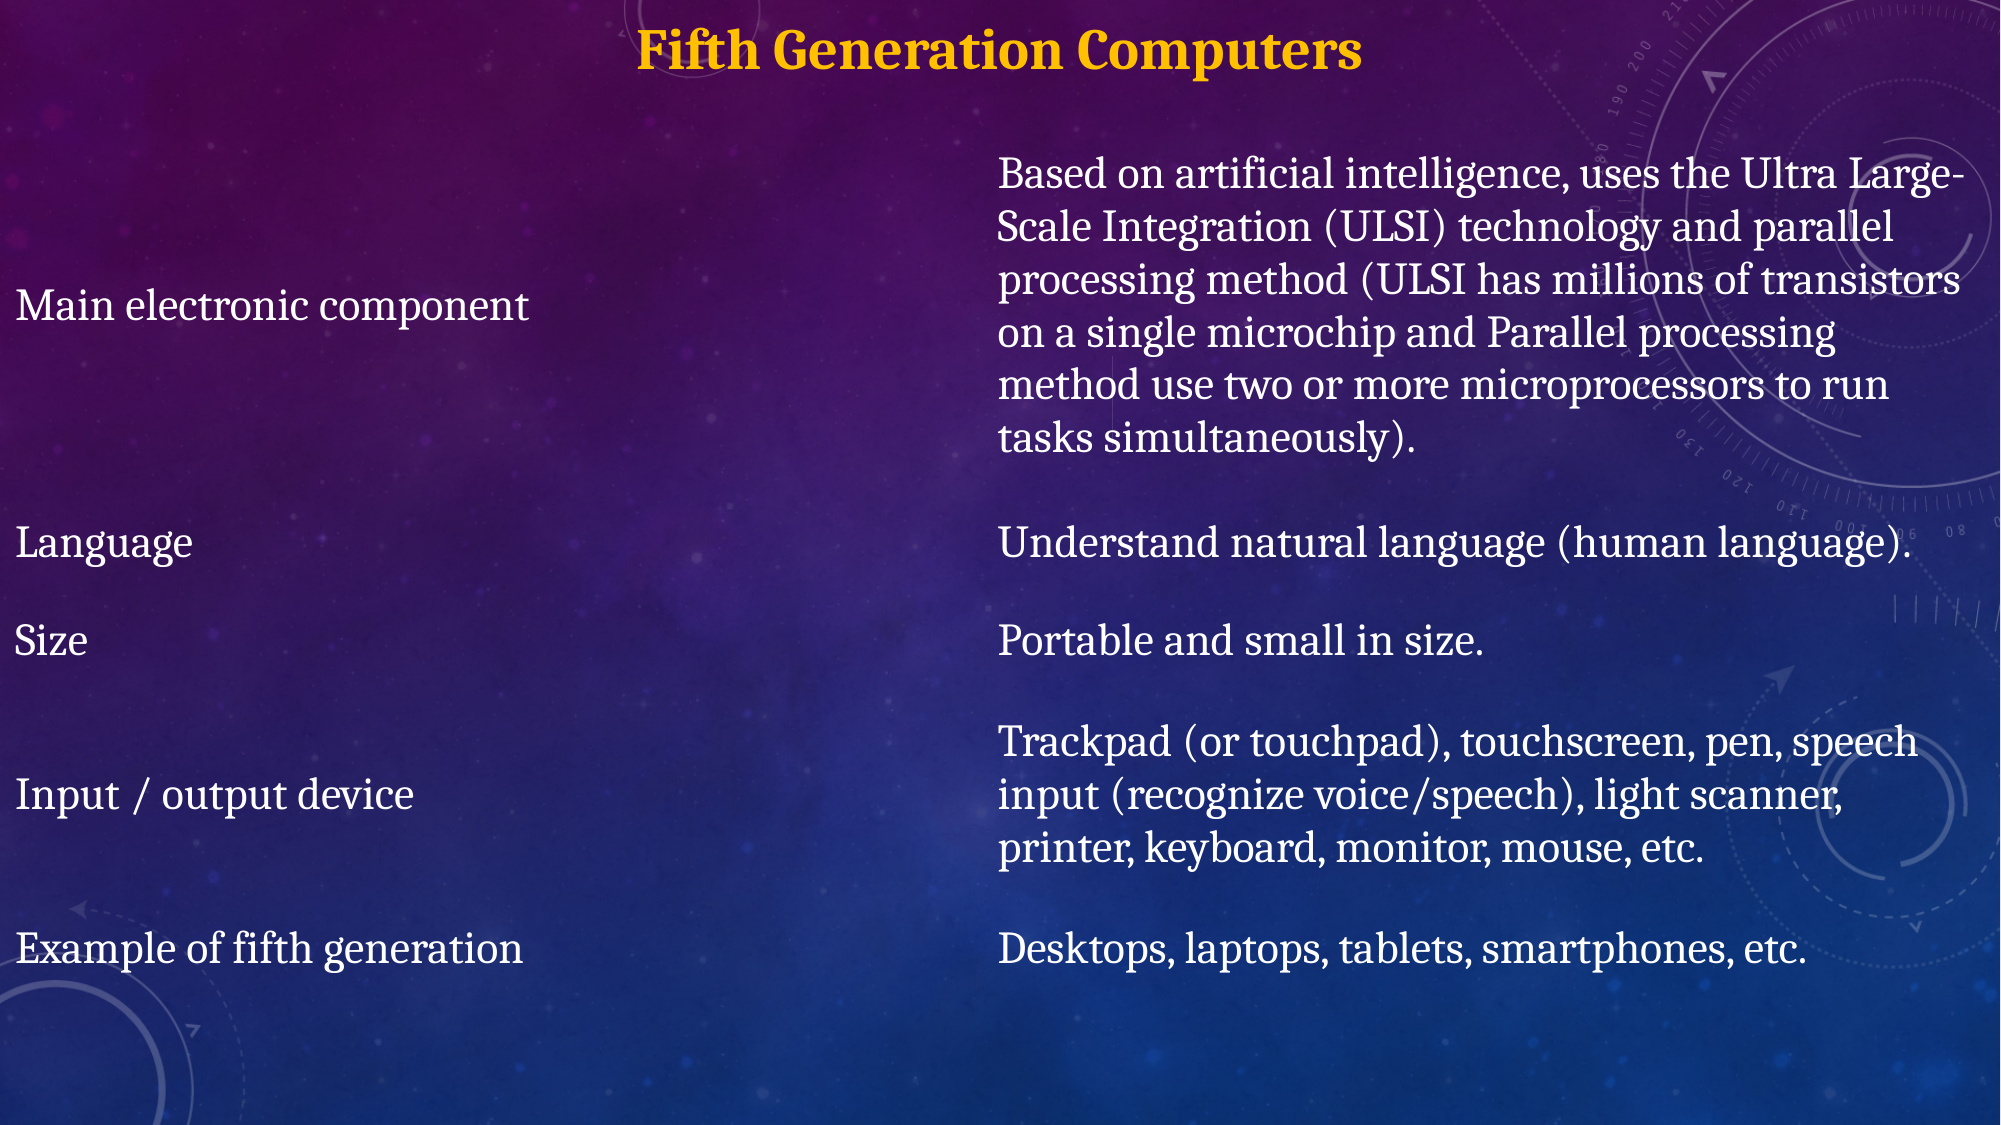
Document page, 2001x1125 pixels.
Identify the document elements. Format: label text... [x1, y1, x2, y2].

table_cell Portable and small in size. [982, 591, 2000, 690]
table_cell Example of fifth generation [0, 899, 982, 998]
table_cell Trackpad (or touchpad), touchscreen, pen, speech input (recognize voice/speech), light scanner, printer, keyboard, monitor, mouse, etc. [982, 690, 2000, 899]
table_header Based on artificial intelligence, uses the Ultra Large-Scale Integration (ULSI) technology and parallel processing method (ULSI has millions of transistors on a single microchip and Parallel processing method use two or more microprocessors to run tasks simultaneously). [982, 119, 2000, 493]
table_cell Desktops, laptops, tablets, smartphones, etc. [982, 899, 2000, 998]
table_header Main electronic component [0, 119, 982, 493]
text_box Fifth Generation Computers [0, 3, 2000, 89]
table_cell Size [0, 591, 982, 690]
table_cell Input / output device [0, 690, 982, 899]
picture [0, 0, 2001, 1125]
table_cell Understand natural language (human language). [982, 493, 2000, 591]
table_cell Language [0, 493, 982, 591]
